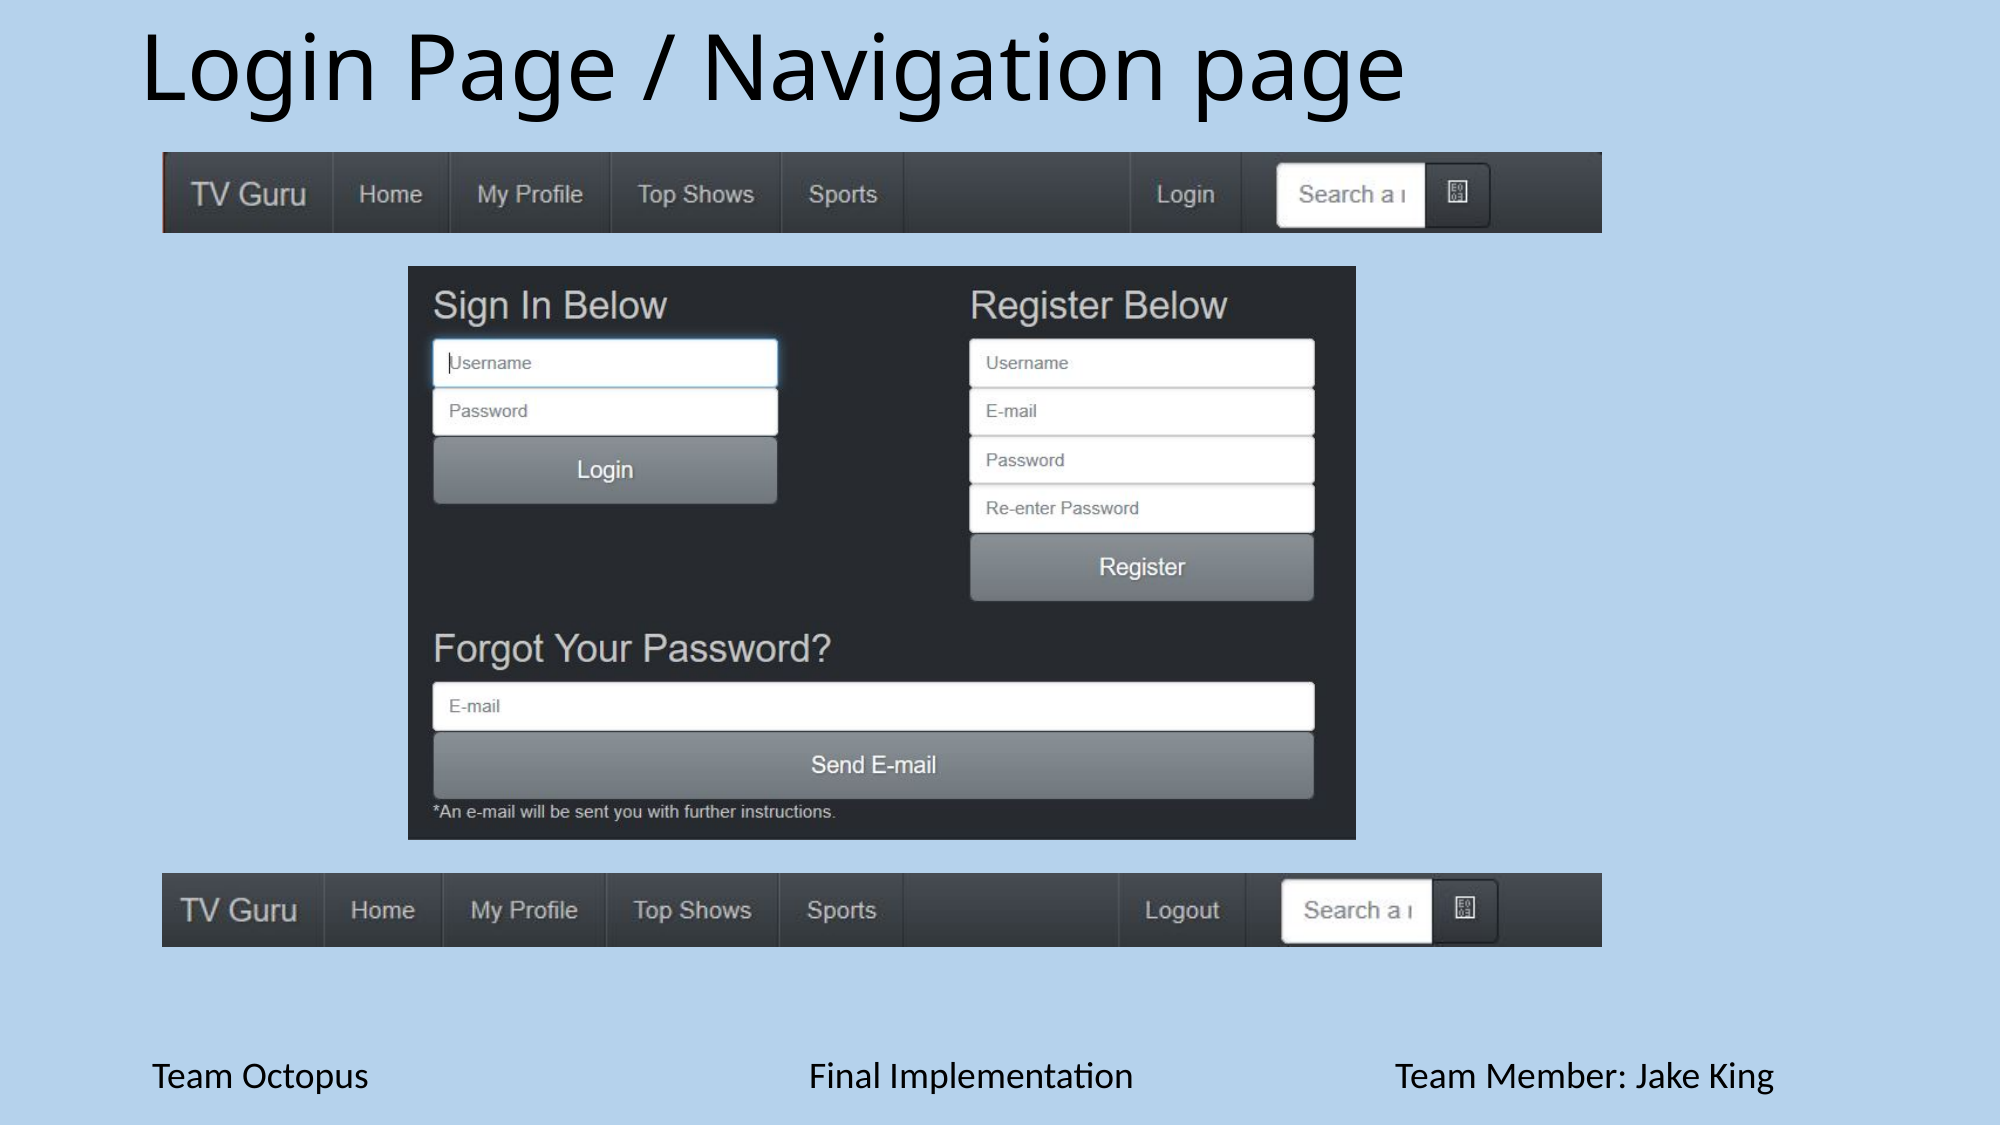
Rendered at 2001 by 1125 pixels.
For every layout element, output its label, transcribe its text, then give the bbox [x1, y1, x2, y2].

picture [408, 266, 1356, 840]
title Login Page / Navigation page [124, 0, 1850, 180]
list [162, 152, 1602, 233]
text_box Team Member: Jake King [1380, 1043, 1823, 1104]
picture [162, 873, 1602, 947]
text_box Final Implementation [794, 1043, 1179, 1104]
text_box Team Octopus [137, 1043, 399, 1104]
